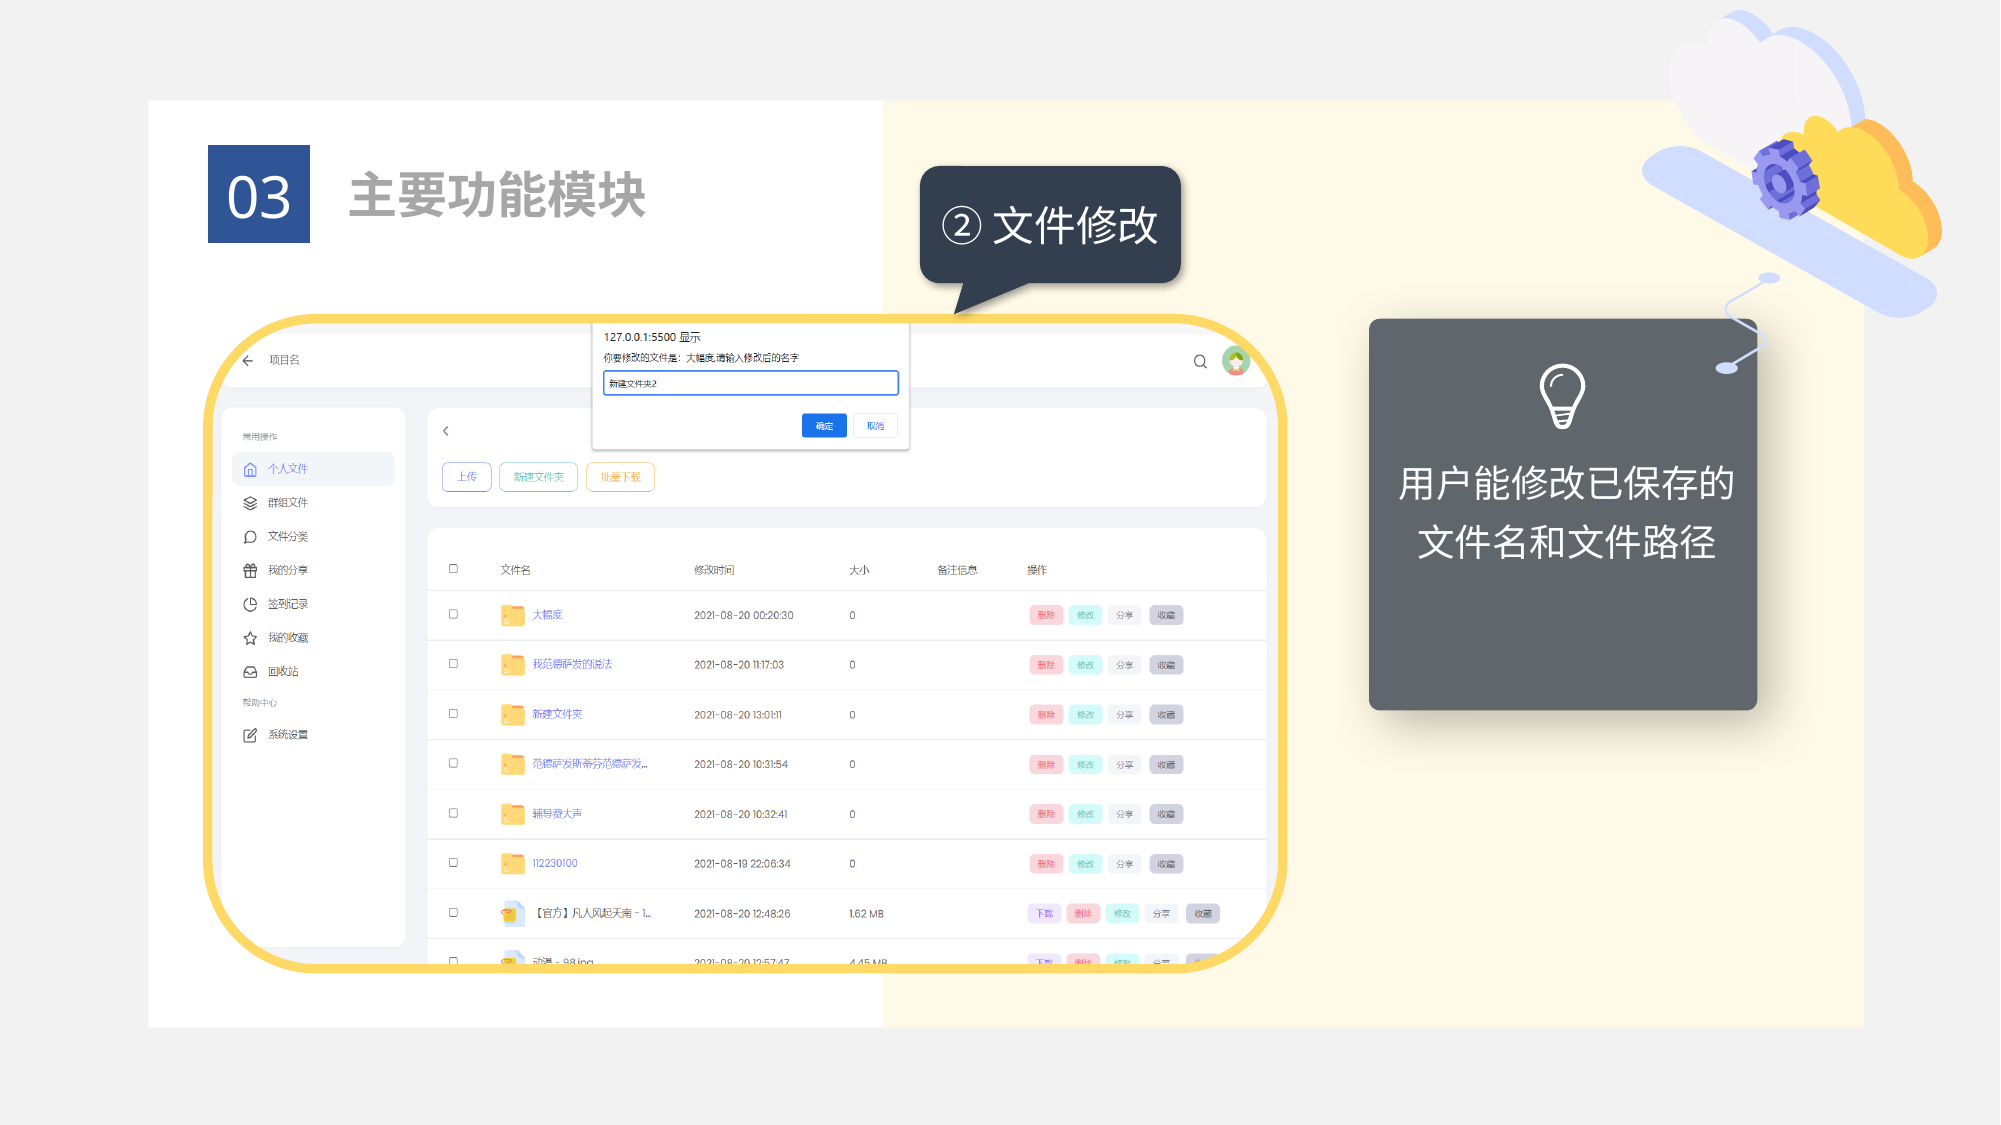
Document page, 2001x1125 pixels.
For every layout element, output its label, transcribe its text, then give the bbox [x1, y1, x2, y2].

text_box ②文件修改 [918, 164, 1182, 317]
picture [1642, 10, 1942, 374]
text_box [207, 144, 1159, 244]
text_box [206, 317, 1284, 970]
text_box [1369, 318, 1763, 711]
